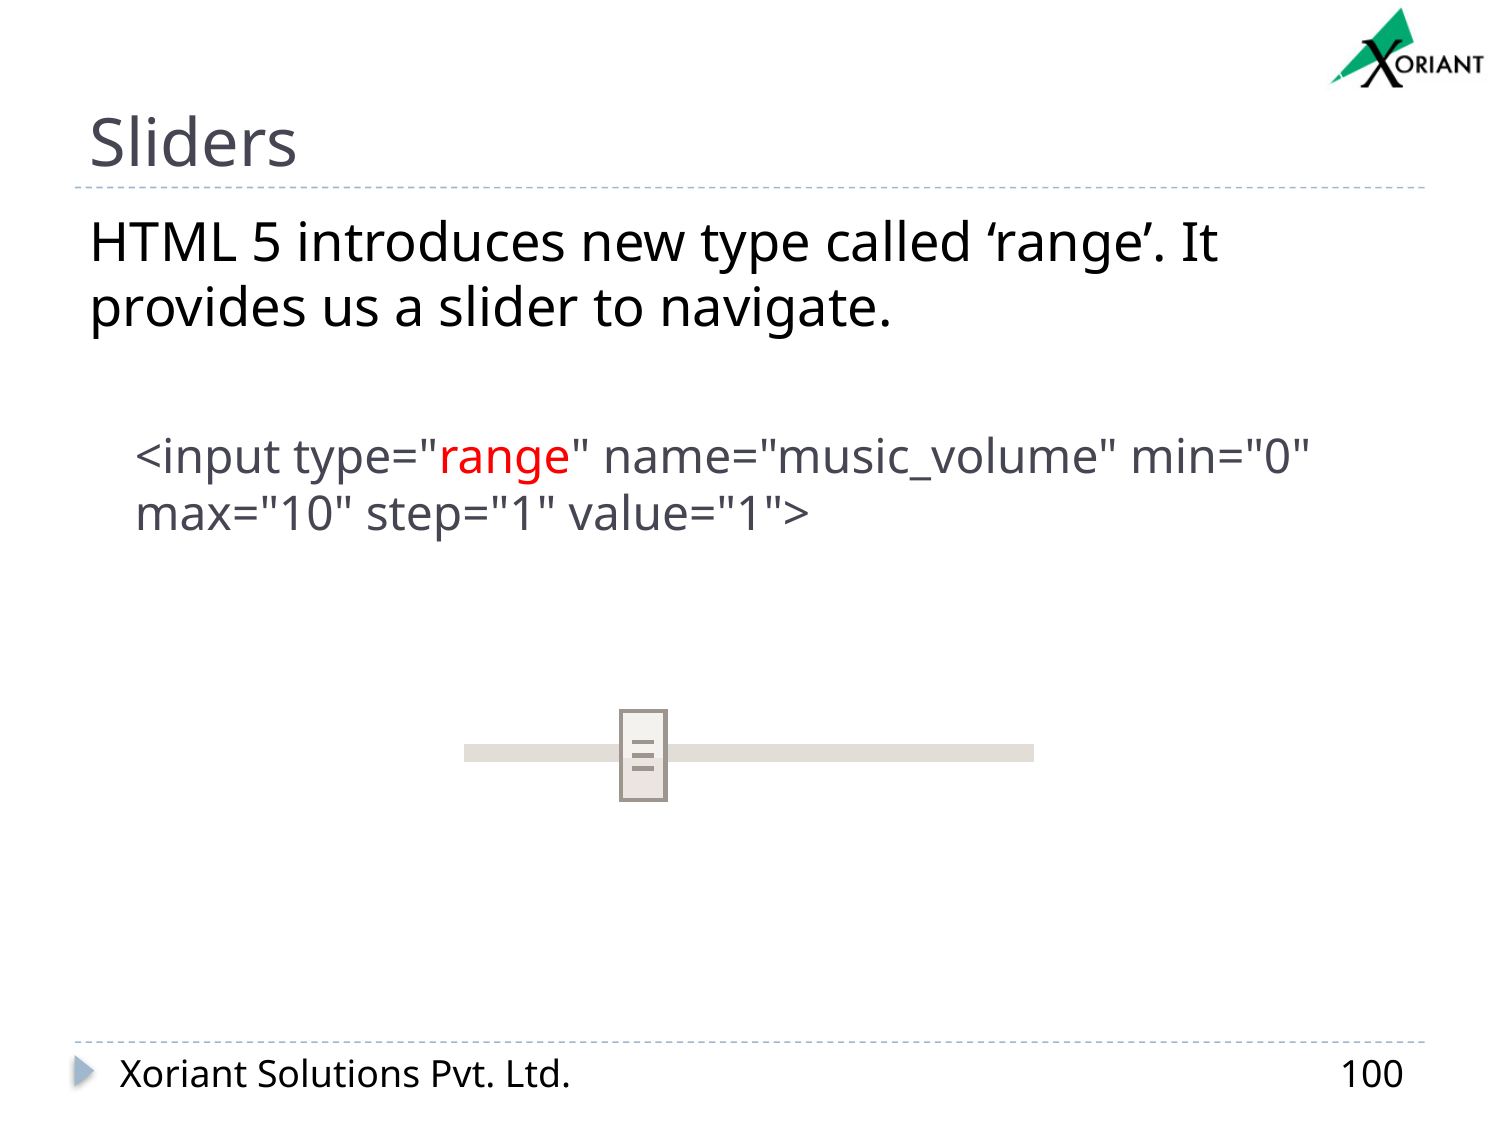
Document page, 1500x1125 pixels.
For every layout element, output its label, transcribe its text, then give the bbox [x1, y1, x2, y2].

picture [412, 687, 1071, 838]
picture [1325, 0, 1500, 91]
title Sliders [75, 24, 1425, 188]
footer Xoriant Solutions Pvt. Ltd. [105, 1042, 675, 1103]
list HTML 5 introduces new type called ‘range’. It provides us a slider to navigate. <input type="range" name="music_volume" min="0" max="10" step="1" value="1"> [75, 200, 1425, 1010]
slide_number 100 [1325, 1042, 1425, 1103]
